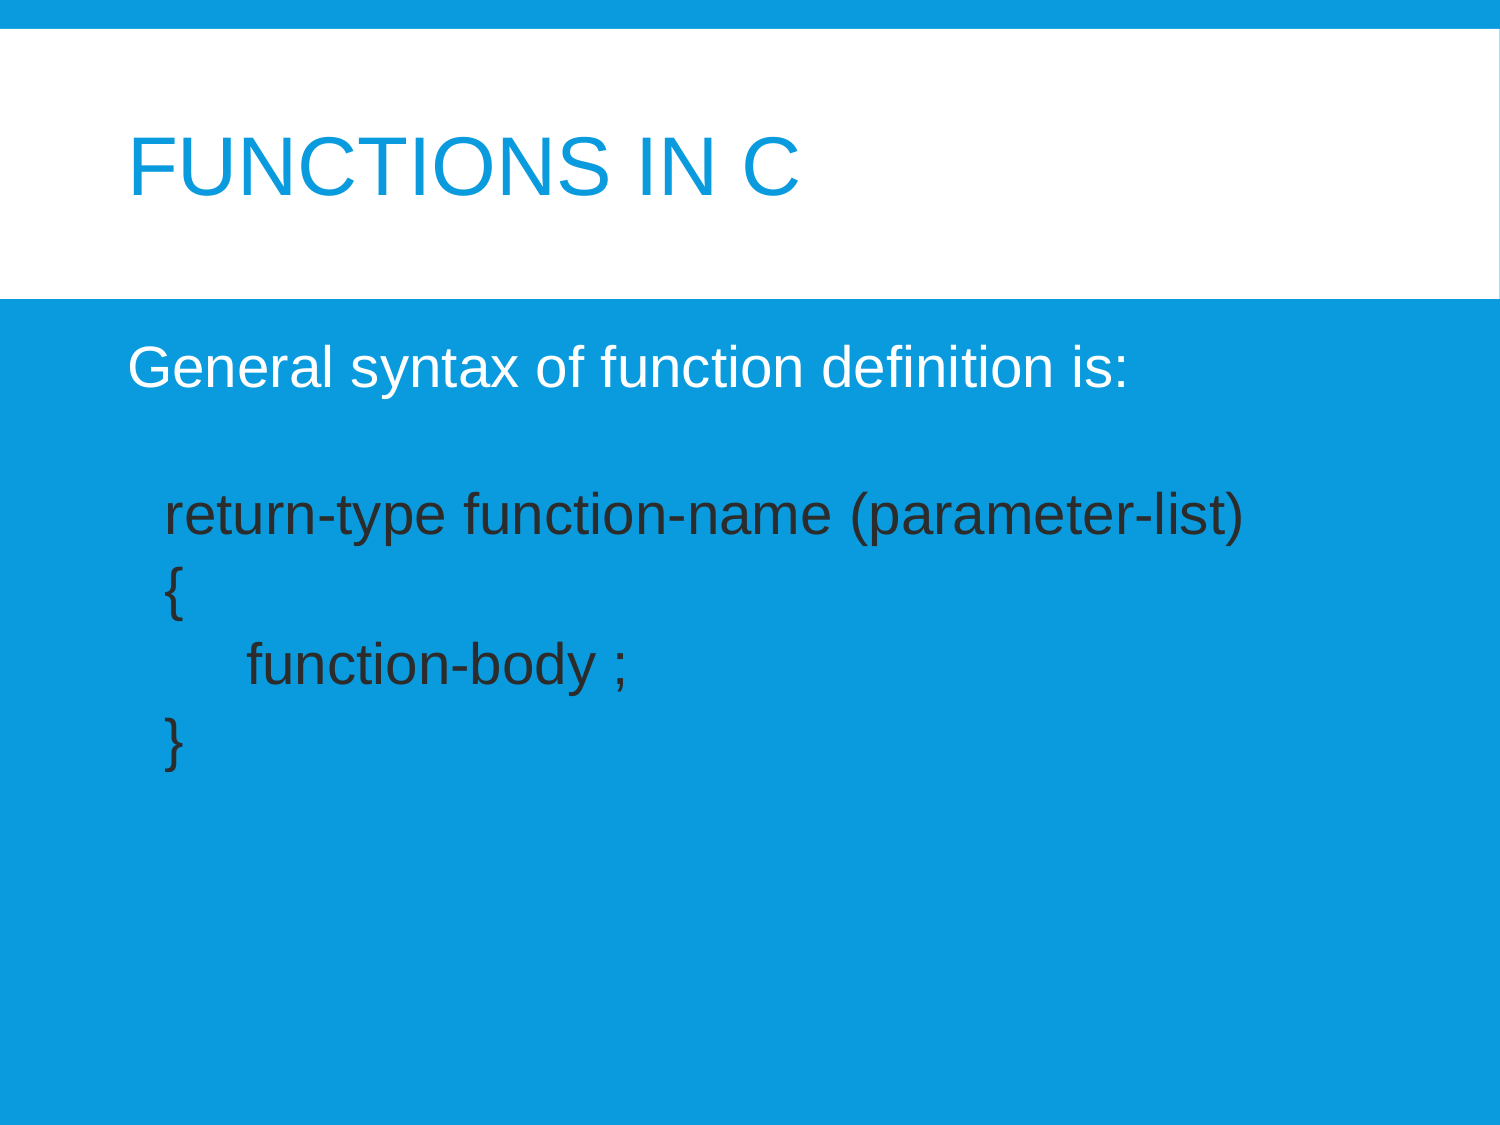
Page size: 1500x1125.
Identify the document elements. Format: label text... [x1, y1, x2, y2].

list General syntax of function definition is: return-type function-name (parameter-list) { function-body ; } [112, 329, 1388, 1020]
title Functions in C [112, 46, 1388, 295]
